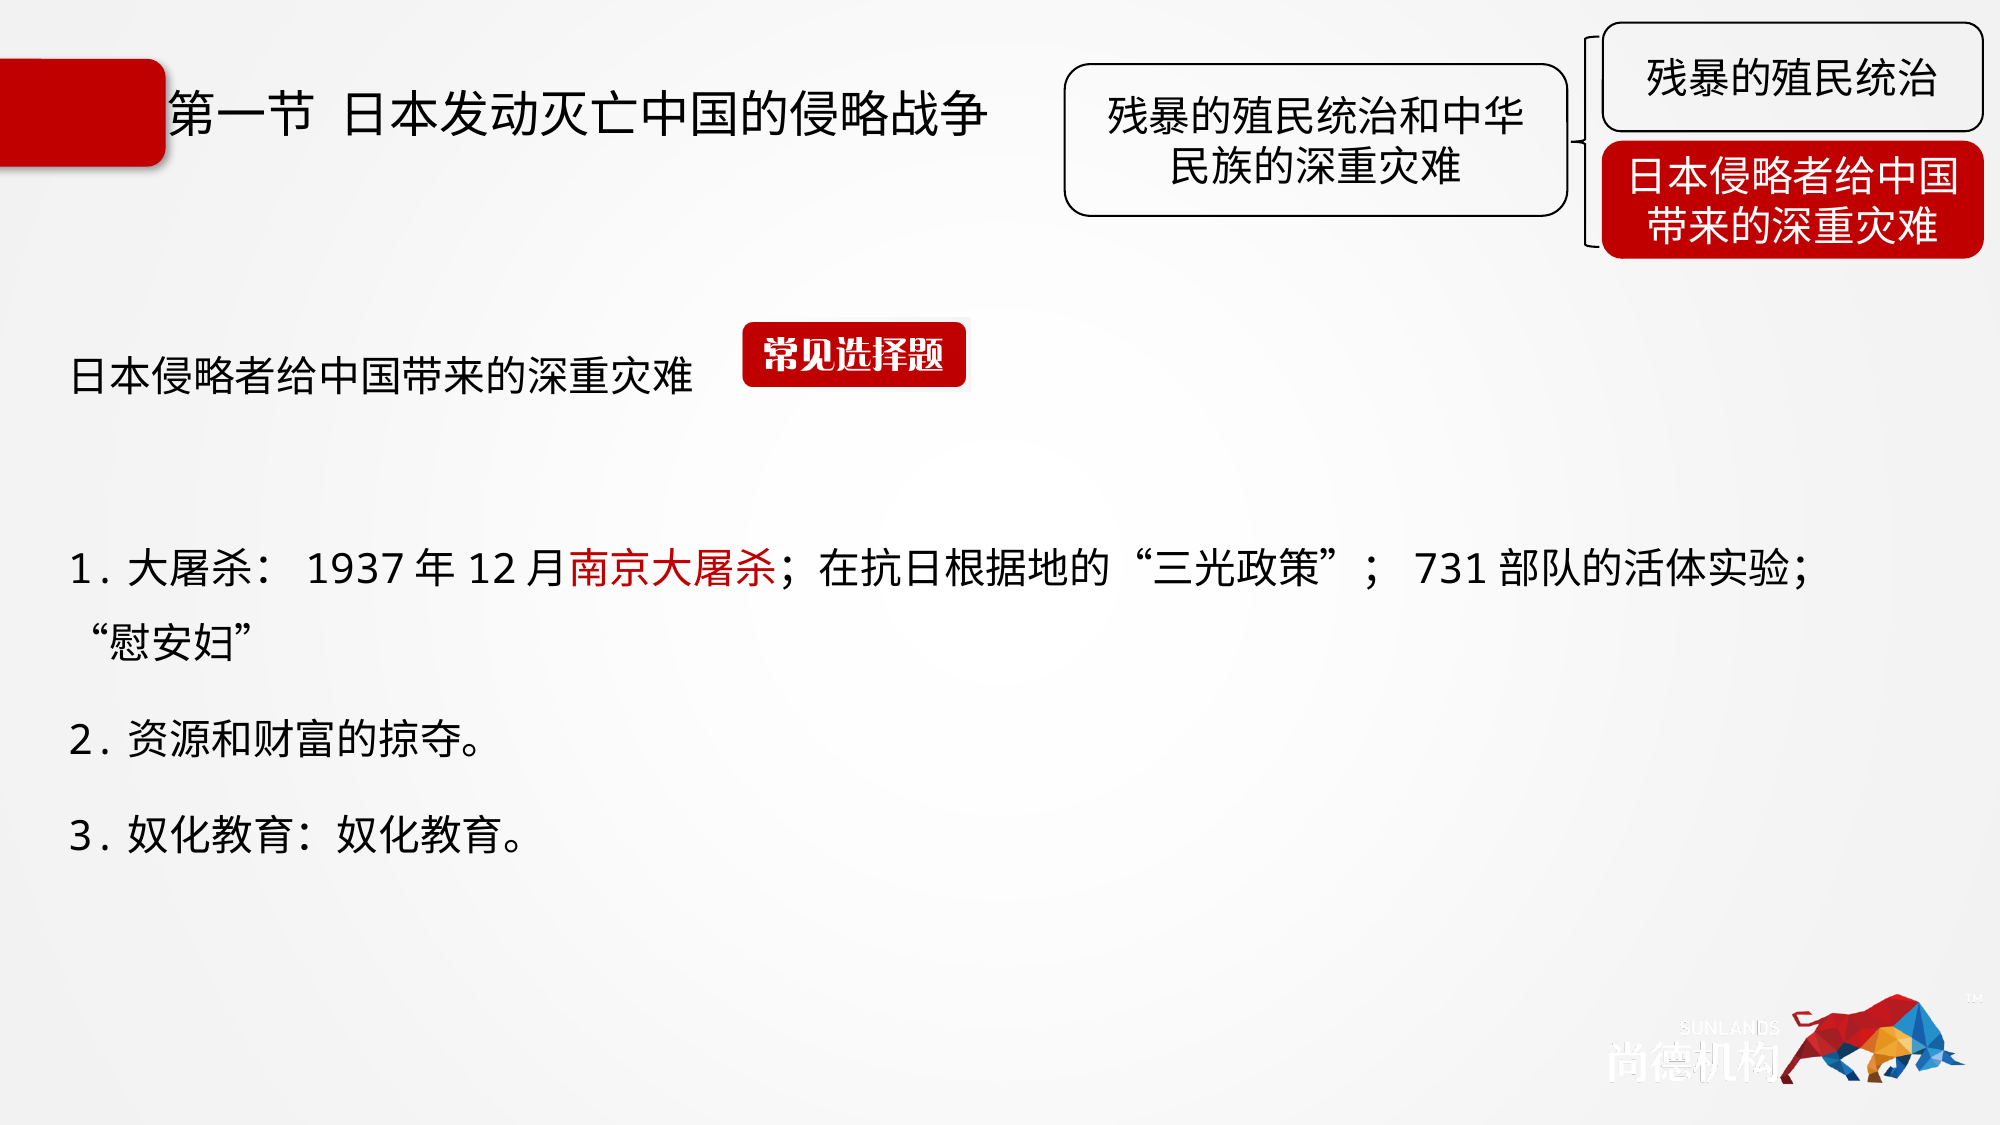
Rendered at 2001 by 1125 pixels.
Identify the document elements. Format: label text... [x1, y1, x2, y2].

list 日本侵略者给中国带来的深重灾难 1.大屠杀：1937年12月南京大屠杀；在抗日根据地的“三光政策”；731部队的活体实验；“慰安妇” 2.资源和财富的掠夺。 3.奴化教育：奴化教育。 [52, 317, 1923, 960]
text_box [1064, 22, 1983, 258]
title 第一节 日本发动灭亡中国的侵略战争 [151, 71, 1064, 162]
picture [0, 0, 2001, 1125]
